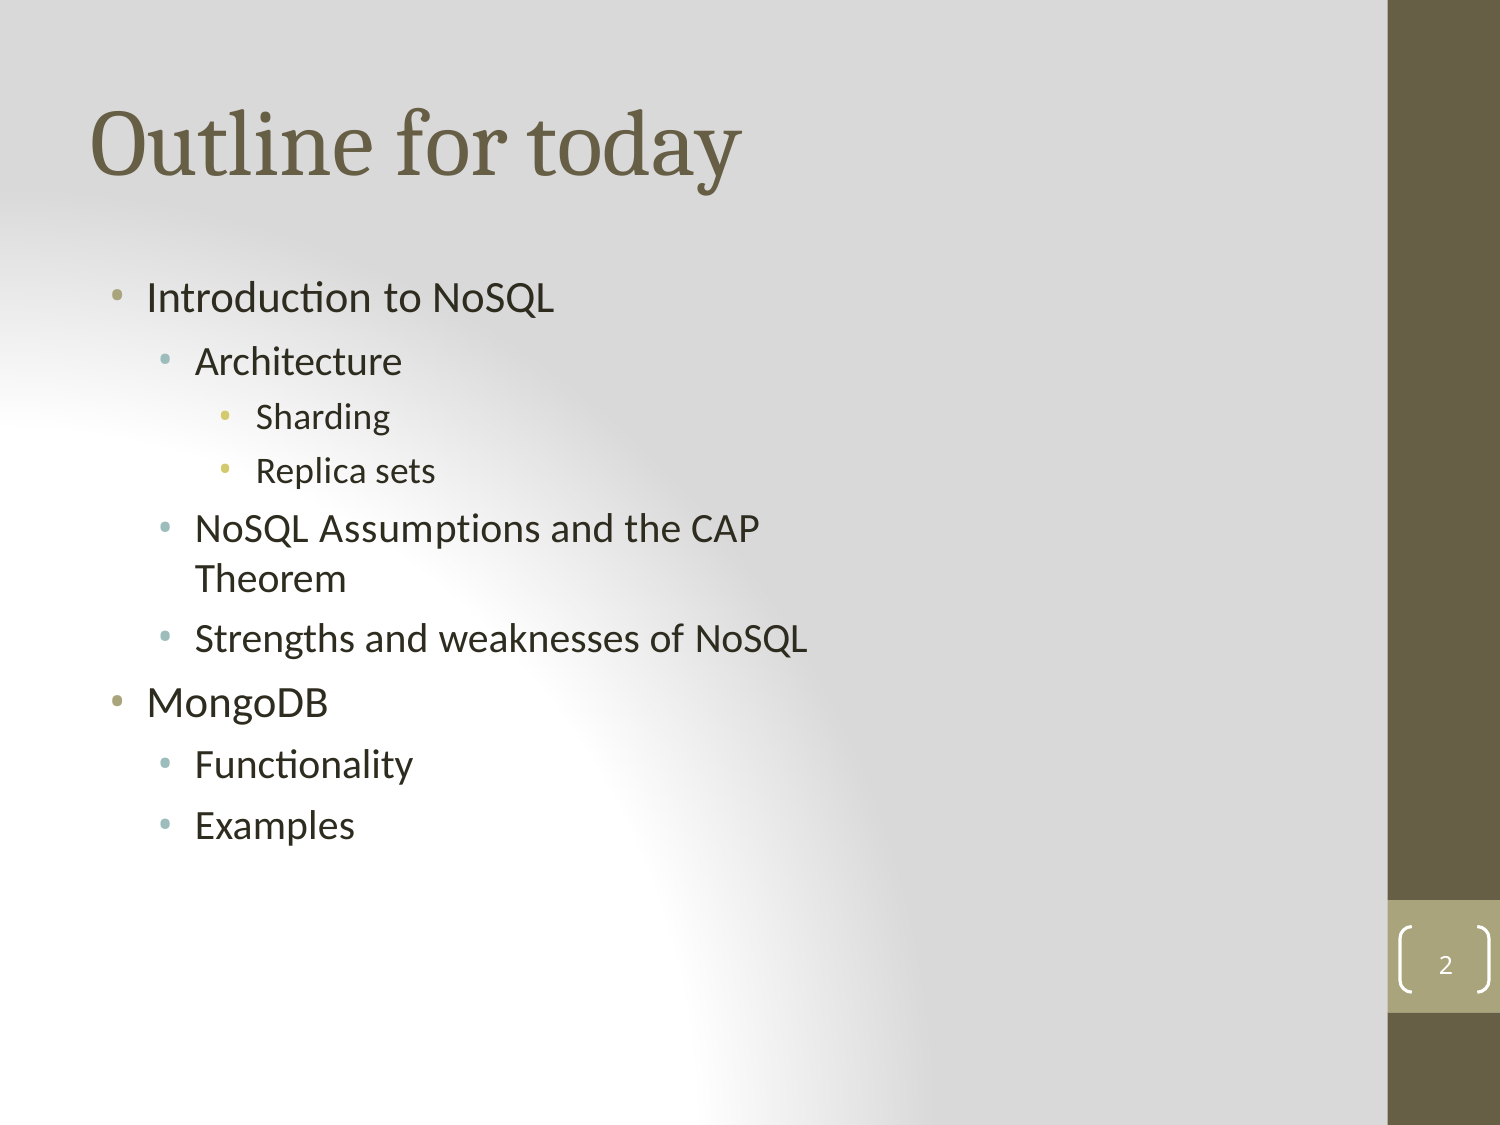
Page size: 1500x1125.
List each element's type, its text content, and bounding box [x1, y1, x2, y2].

text_box 2 [1432, 953, 1460, 984]
text_box Introduction to NoSQL Architecture Sharding Replica sets NoSQL Assumptions and the CAP Theorem Strengths and weaknesses of NoSQL MongoDB Functionality Examples [106, 253, 917, 849]
picture [0, 0, 1387, 1125]
title Outline for today [87, 77, 751, 269]
text_box [1400, 926, 1412, 993]
text_box [1477, 926, 1490, 993]
